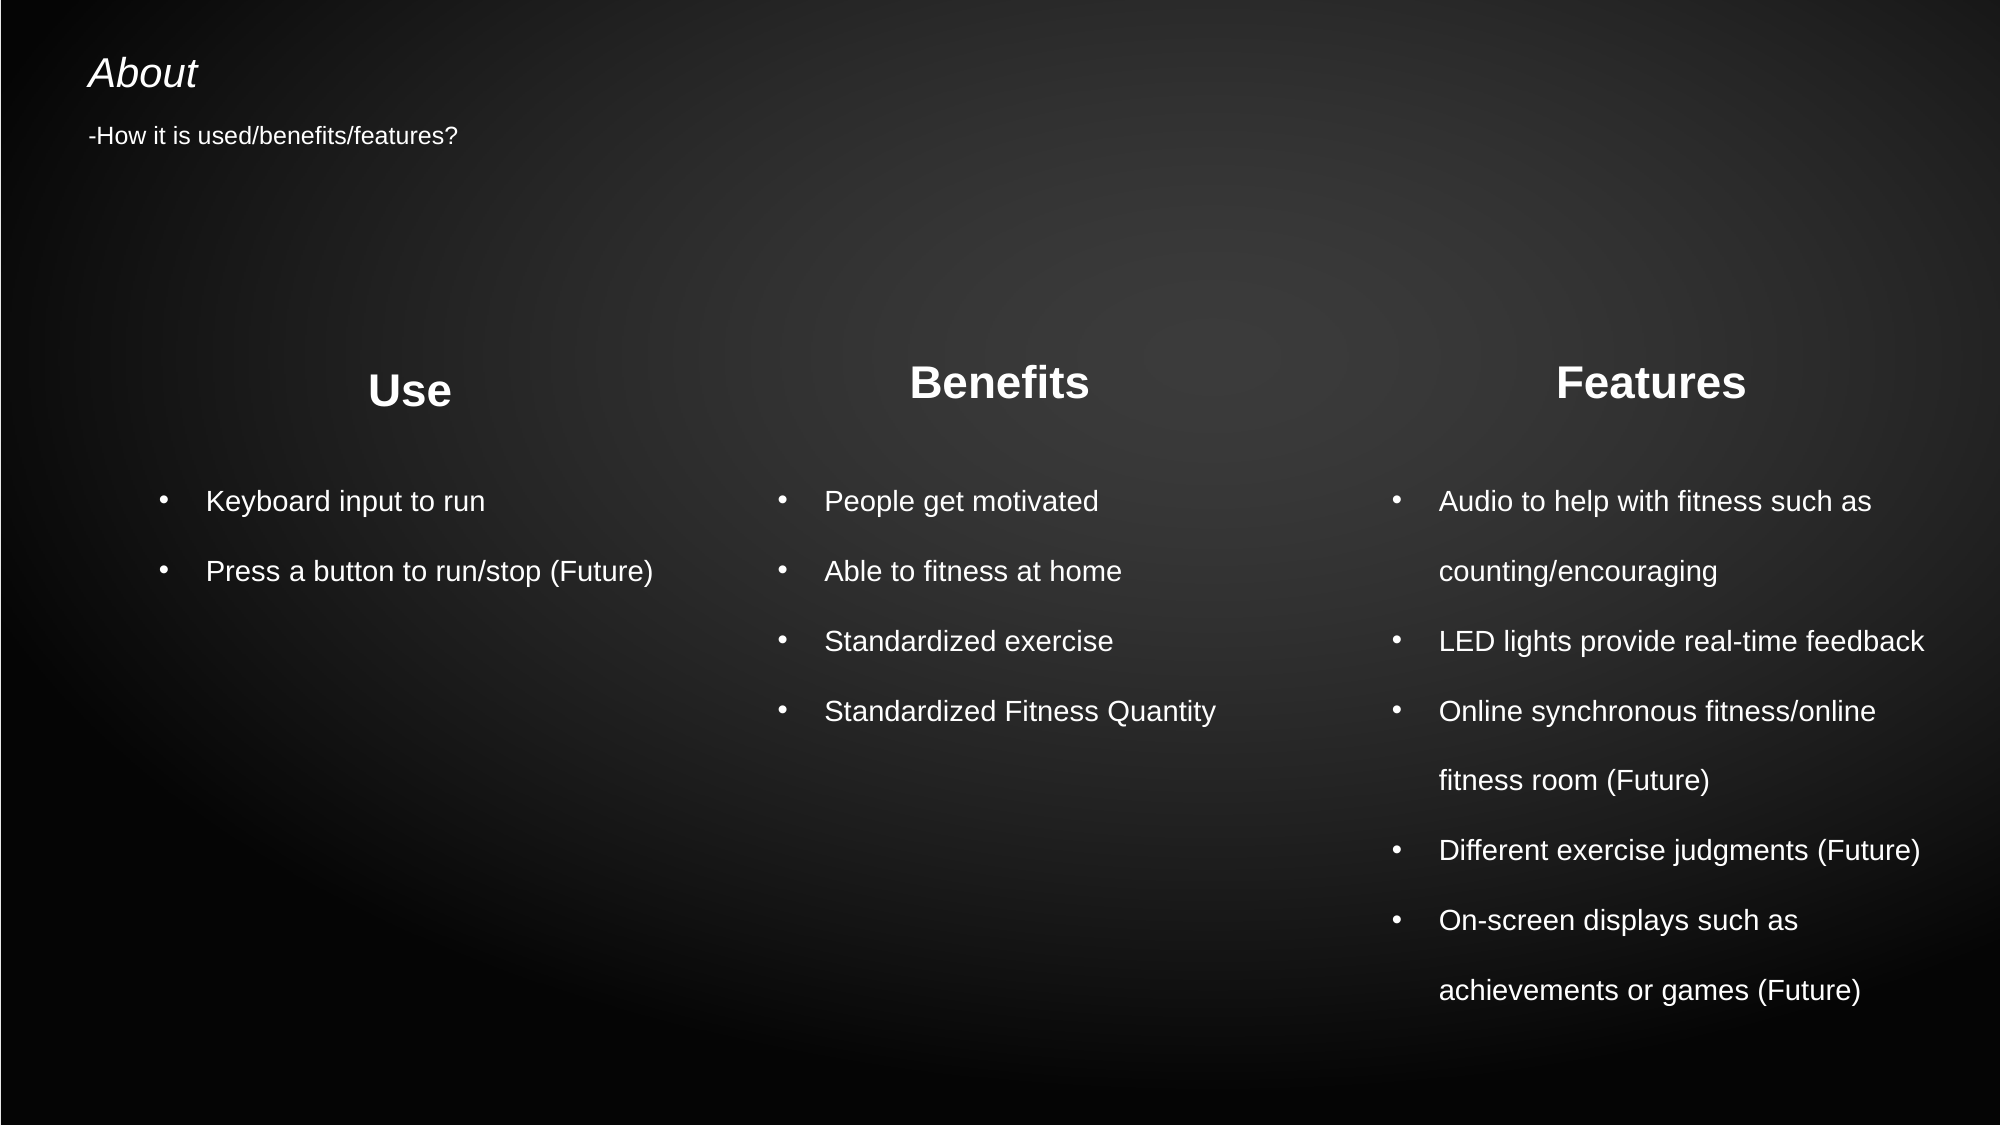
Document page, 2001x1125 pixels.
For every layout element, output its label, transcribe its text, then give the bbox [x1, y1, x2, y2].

text_box Audio to help with fitness such as counting/encouraging LED lights provide real-time feedback Online synchronous fitness/online fitness room (Future) Different exercise judgments (Future) On-screen displays such as achievements or games (Future) [1376, 439, 1959, 1014]
text_box About [73, 38, 583, 104]
text_box Benefits [805, 344, 1195, 415]
text_box Features [1457, 344, 1847, 415]
text_box Use [215, 353, 605, 424]
picture [0, 0, 2000, 1125]
text_box People get motivated Able to fitness at home Standardized exercise Standardized Fitness Quantity [762, 439, 1238, 735]
text_box Keyboard input to run Press a button to run/stop (Future) [143, 439, 677, 595]
text_box -How it is used/benefits/features? [73, 111, 913, 157]
